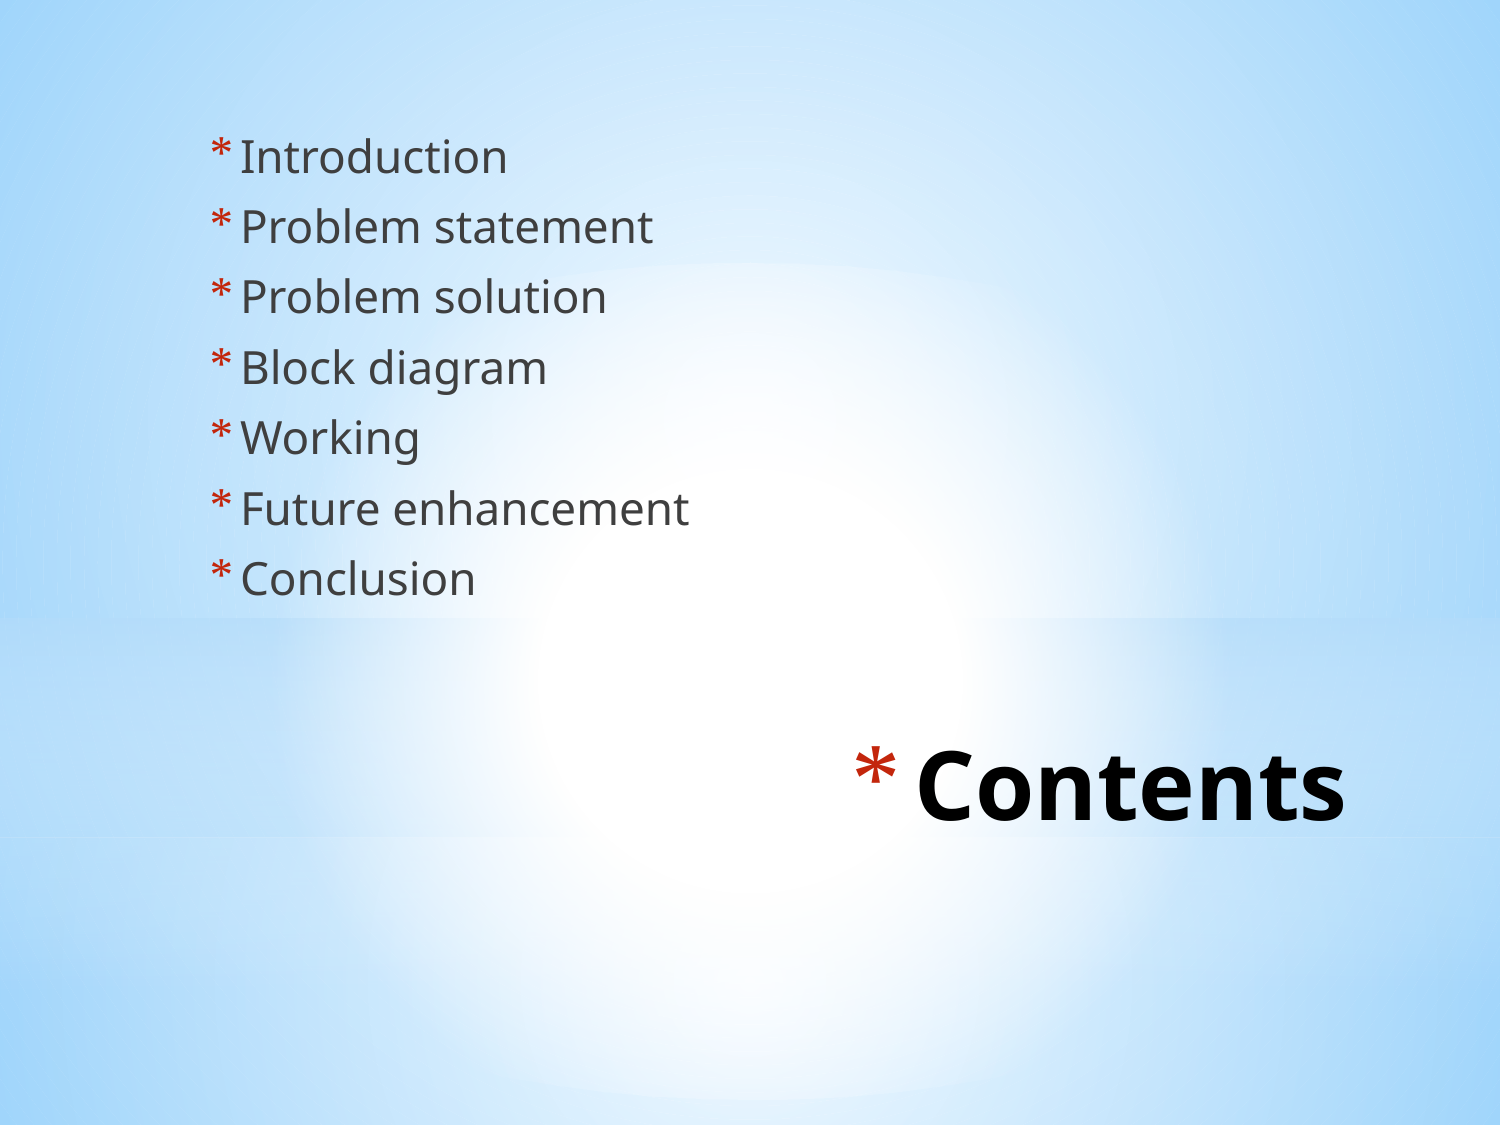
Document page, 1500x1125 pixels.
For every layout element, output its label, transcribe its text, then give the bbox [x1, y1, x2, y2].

list Introduction Problem statement Problem solution Block diagram Working Future enhancement Conclusion [187, 120, 1238, 690]
title Contents [294, 717, 1363, 905]
